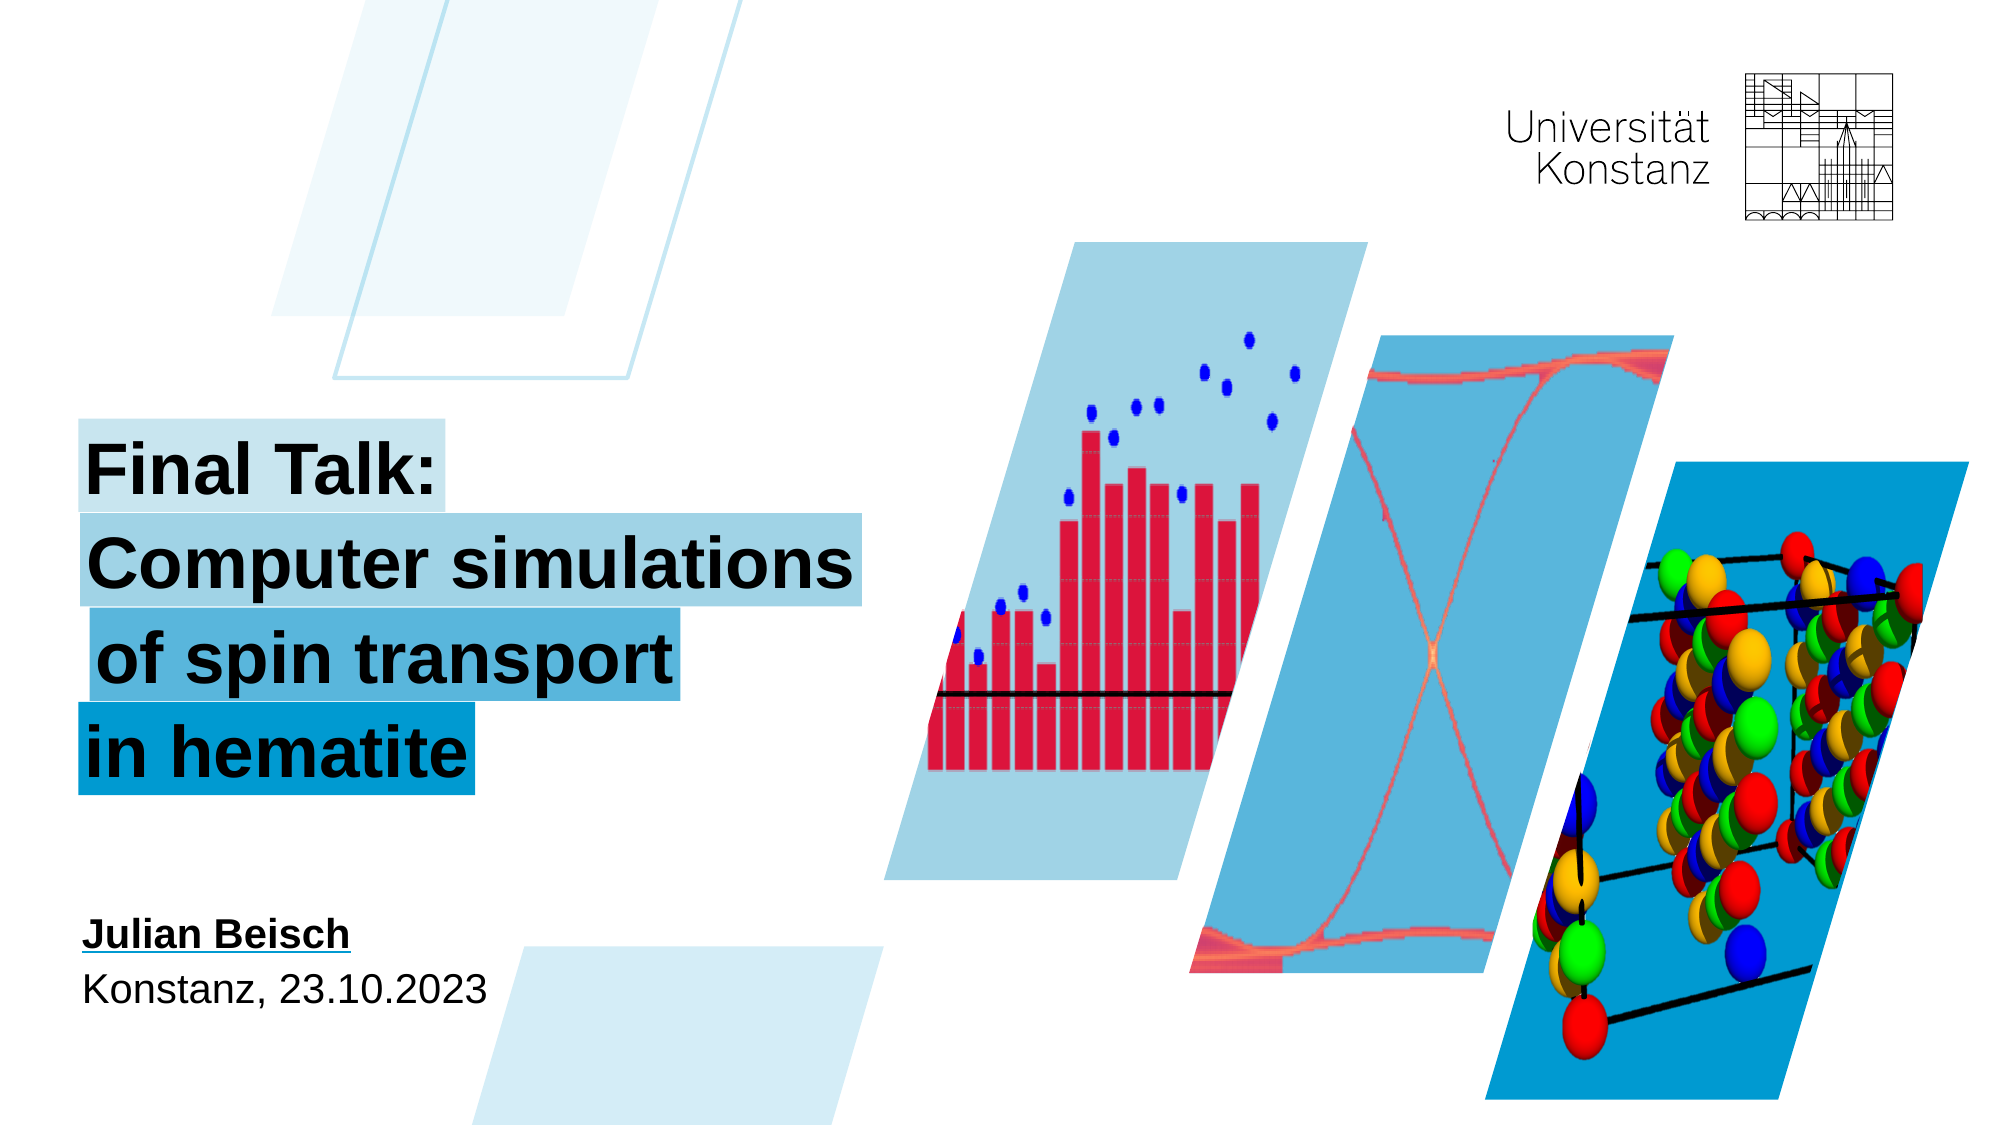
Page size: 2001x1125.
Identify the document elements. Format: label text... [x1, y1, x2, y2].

text_box Computer simulations [78, 511, 864, 608]
text_box Julian Beisch Konstanz, 23.10.2023 [81, 881, 945, 1012]
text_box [270, 0, 819, 379]
text_box of spin transport [87, 605, 683, 703]
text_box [882, 241, 1369, 881]
text_box [469, 944, 886, 1125]
text_box Final Talk: [76, 416, 447, 514]
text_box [1188, 334, 1675, 974]
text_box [1484, 461, 1970, 1100]
text_box in hematite [76, 700, 477, 797]
